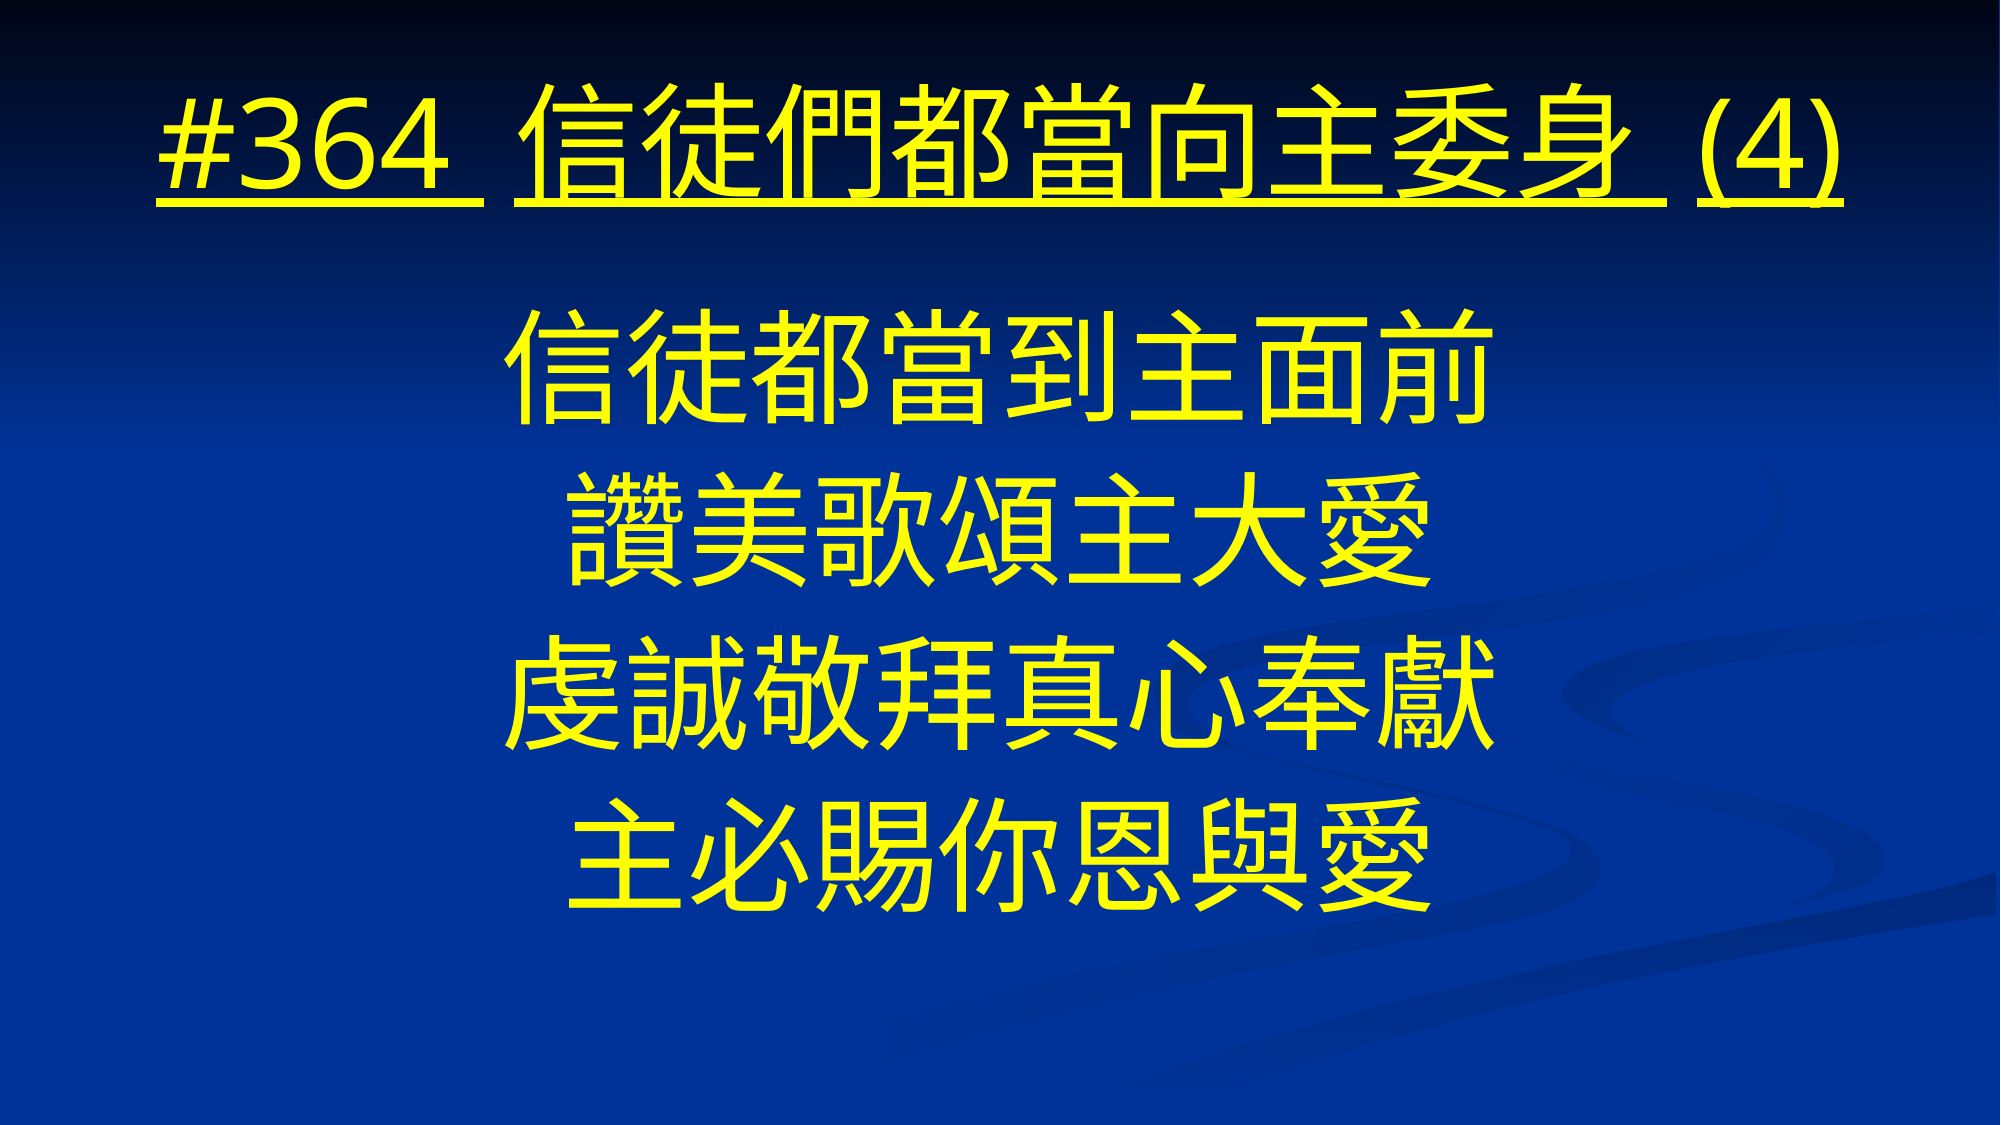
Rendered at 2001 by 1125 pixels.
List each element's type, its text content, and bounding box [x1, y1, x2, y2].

list 信徒都當到主面前 讚美歌頌主大愛 虔誠敬拜真心奉獻 主必賜你恩與愛 [54, 282, 1945, 1025]
title #364 信徒們都當向主委身 (4) [99, 45, 1900, 233]
